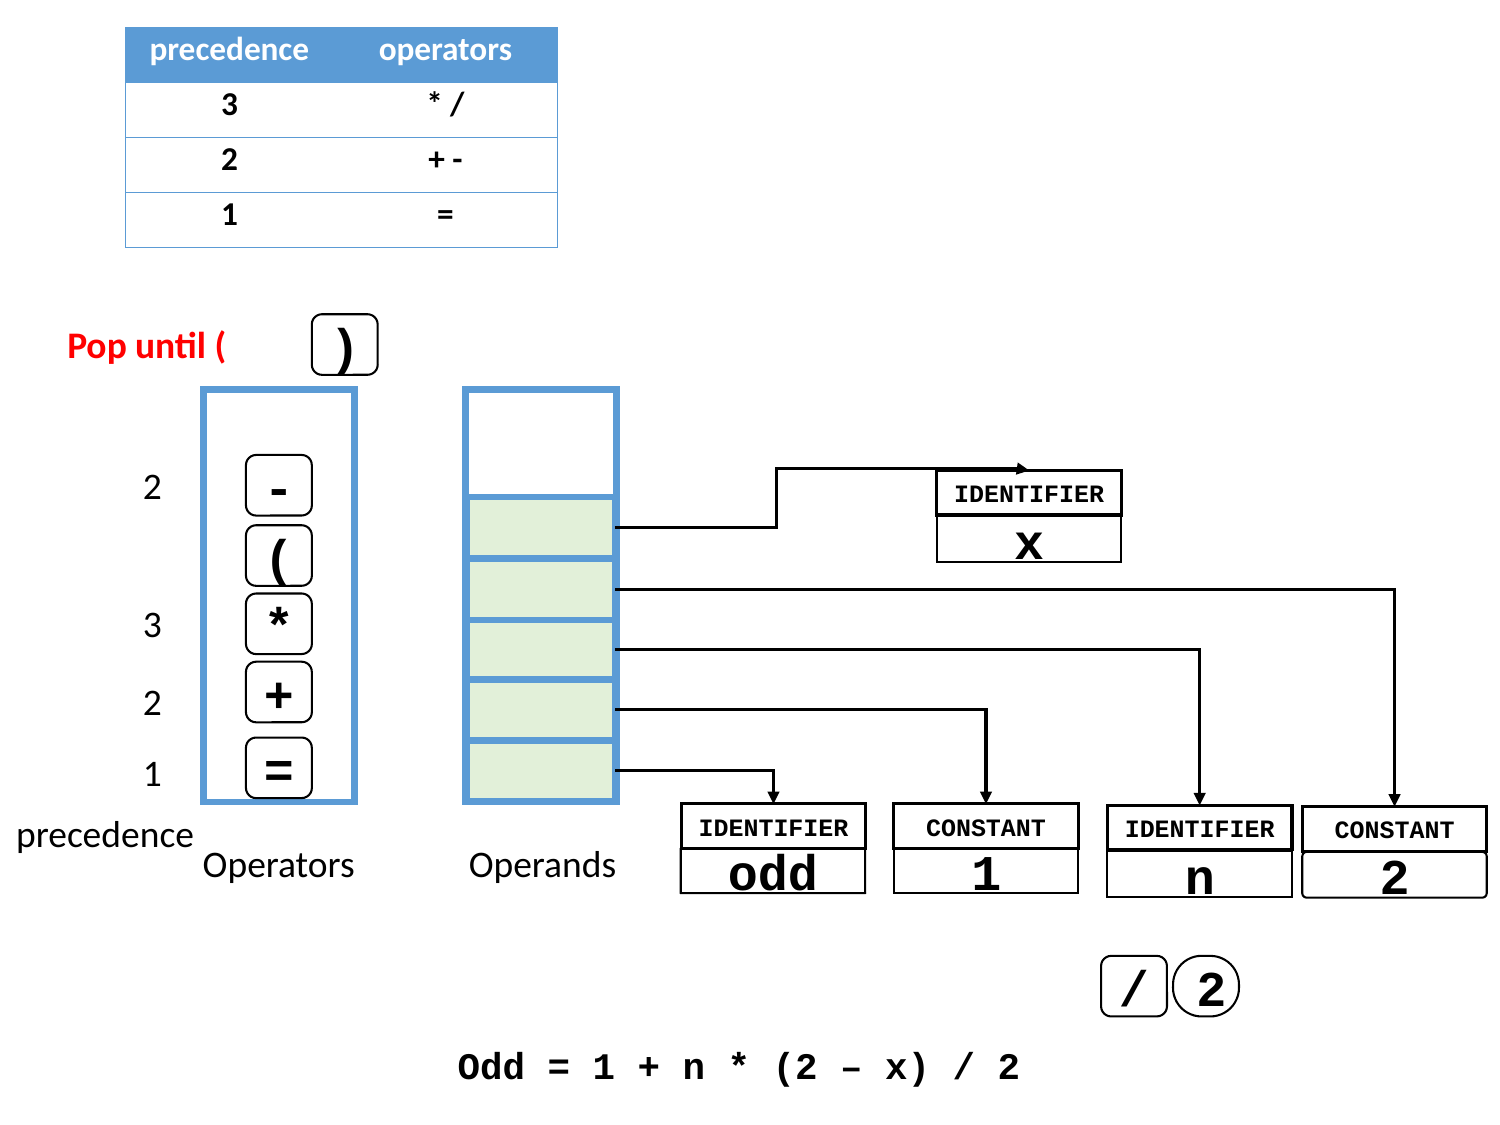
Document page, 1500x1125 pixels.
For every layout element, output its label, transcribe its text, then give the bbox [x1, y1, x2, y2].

table_cell * / [333, 83, 557, 137]
text_box CONSTANT [893, 807, 1079, 850]
text_box 2 [1301, 852, 1488, 899]
text_box 1 [128, 741, 177, 802]
text_box ) [310, 313, 379, 376]
table_cell 1 [126, 193, 333, 247]
text_box 2 [128, 670, 177, 731]
text_box 2 [1171, 954, 1241, 1018]
text_box precedence [1, 802, 210, 862]
text_box Operators [187, 832, 370, 893]
text_box 2 [128, 454, 177, 515]
text_box 1 [893, 850, 1079, 894]
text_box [614, 470, 1030, 528]
table_header precedence [126, 28, 333, 82]
text_box 3 [128, 592, 177, 653]
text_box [615, 589, 1395, 807]
text_box Odd = 1 + n * (2 – x) / 2 [405, 1034, 1095, 1095]
text_box Pop until ( [52, 313, 242, 374]
text_box odd [679, 847, 867, 895]
text_box [466, 680, 614, 741]
text_box / [1100, 954, 1169, 1018]
text_box [465, 388, 618, 803]
text_box ( [244, 524, 313, 587]
text_box [466, 741, 614, 802]
text_box [202, 388, 355, 803]
table_header operators [333, 28, 557, 82]
table_cell 2 [126, 138, 333, 192]
table_cell + - [333, 138, 557, 192]
text_box CONSTANT [1301, 805, 1488, 852]
table_cell 3 [126, 83, 333, 137]
text_box * [244, 592, 313, 656]
text_box = [244, 736, 313, 800]
text_box n [1106, 851, 1293, 898]
text_box [466, 496, 616, 559]
text_box Operands [453, 832, 632, 893]
table_cell = [333, 193, 557, 247]
text_box - [244, 453, 313, 517]
text_box [466, 559, 616, 621]
text_box + [244, 660, 313, 724]
text_box IDENTIFIER [1106, 807, 1293, 851]
text_box x [936, 516, 1122, 563]
text_box [466, 621, 615, 680]
text_box IDENTIFIER [680, 807, 867, 850]
text_box IDENTIFIER [1029, 469, 1122, 516]
